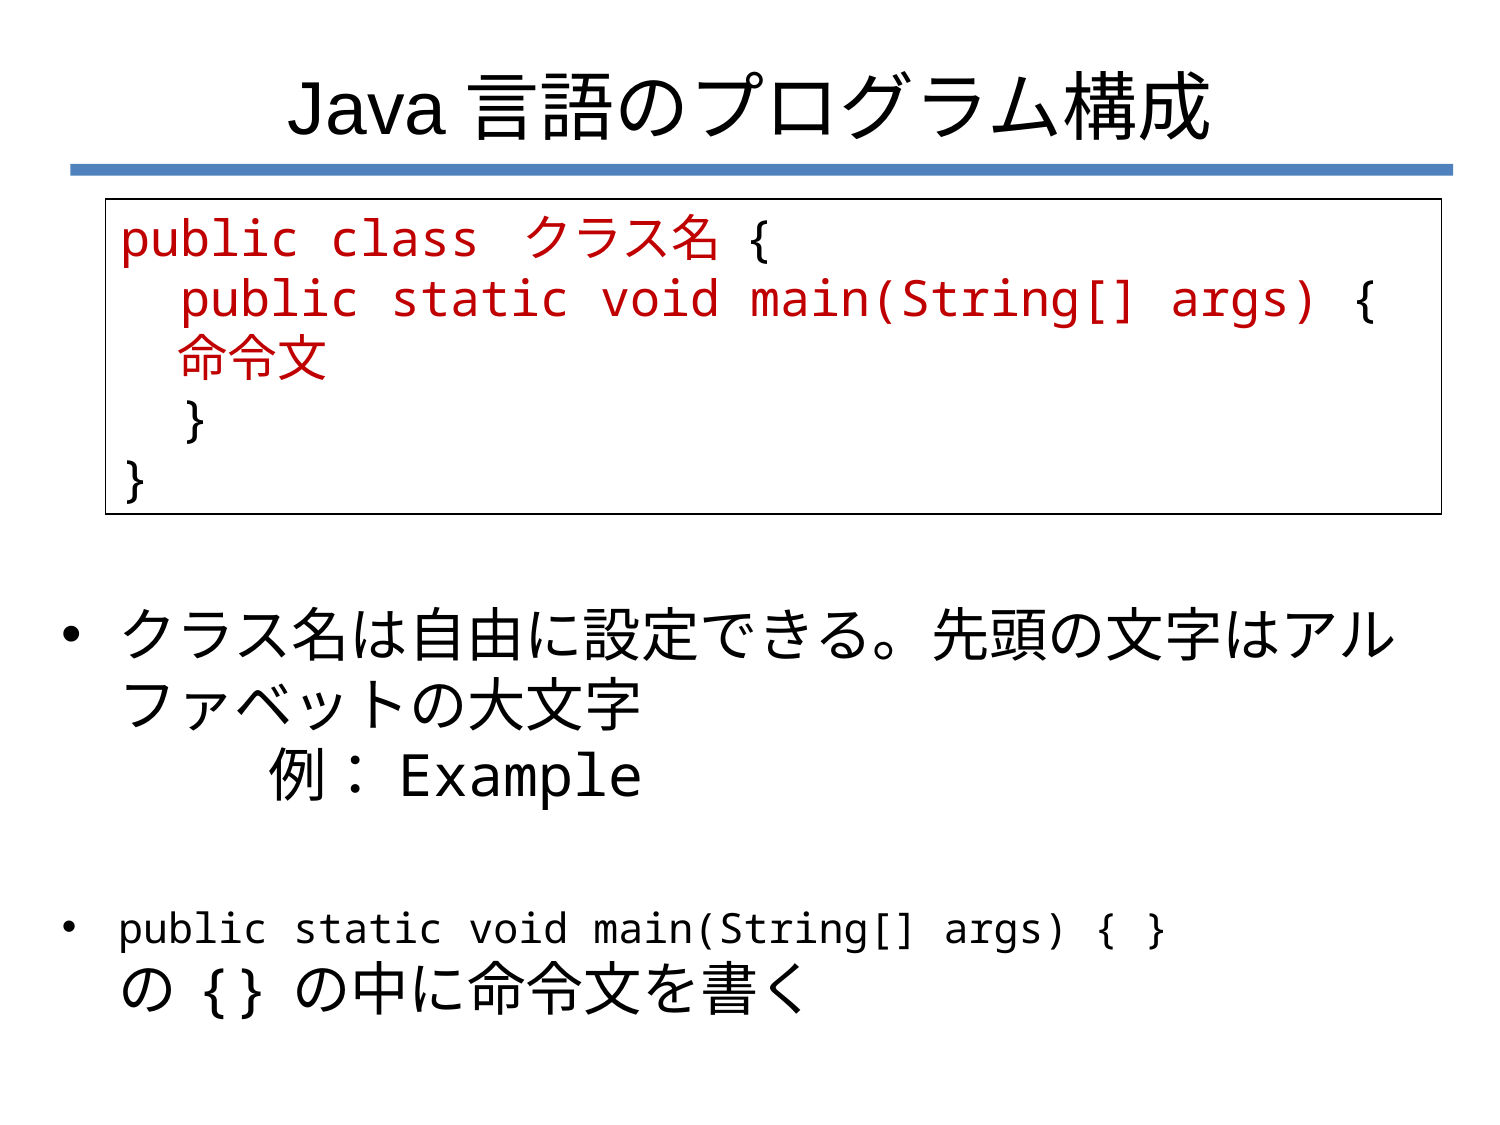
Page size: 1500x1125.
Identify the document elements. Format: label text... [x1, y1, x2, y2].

list クラス名は自由に設定できる。先頭の文字はアルファベットの大文字 例：Example public static void main(String[] args) { } の { } の中に命令文を書く [46, 590, 1430, 1125]
text_box public class クラス名 { public static void main(String[] args) { 命令文 } } [105, 199, 1442, 514]
title Java言語のプログラム構成 [75, 45, 1425, 164]
